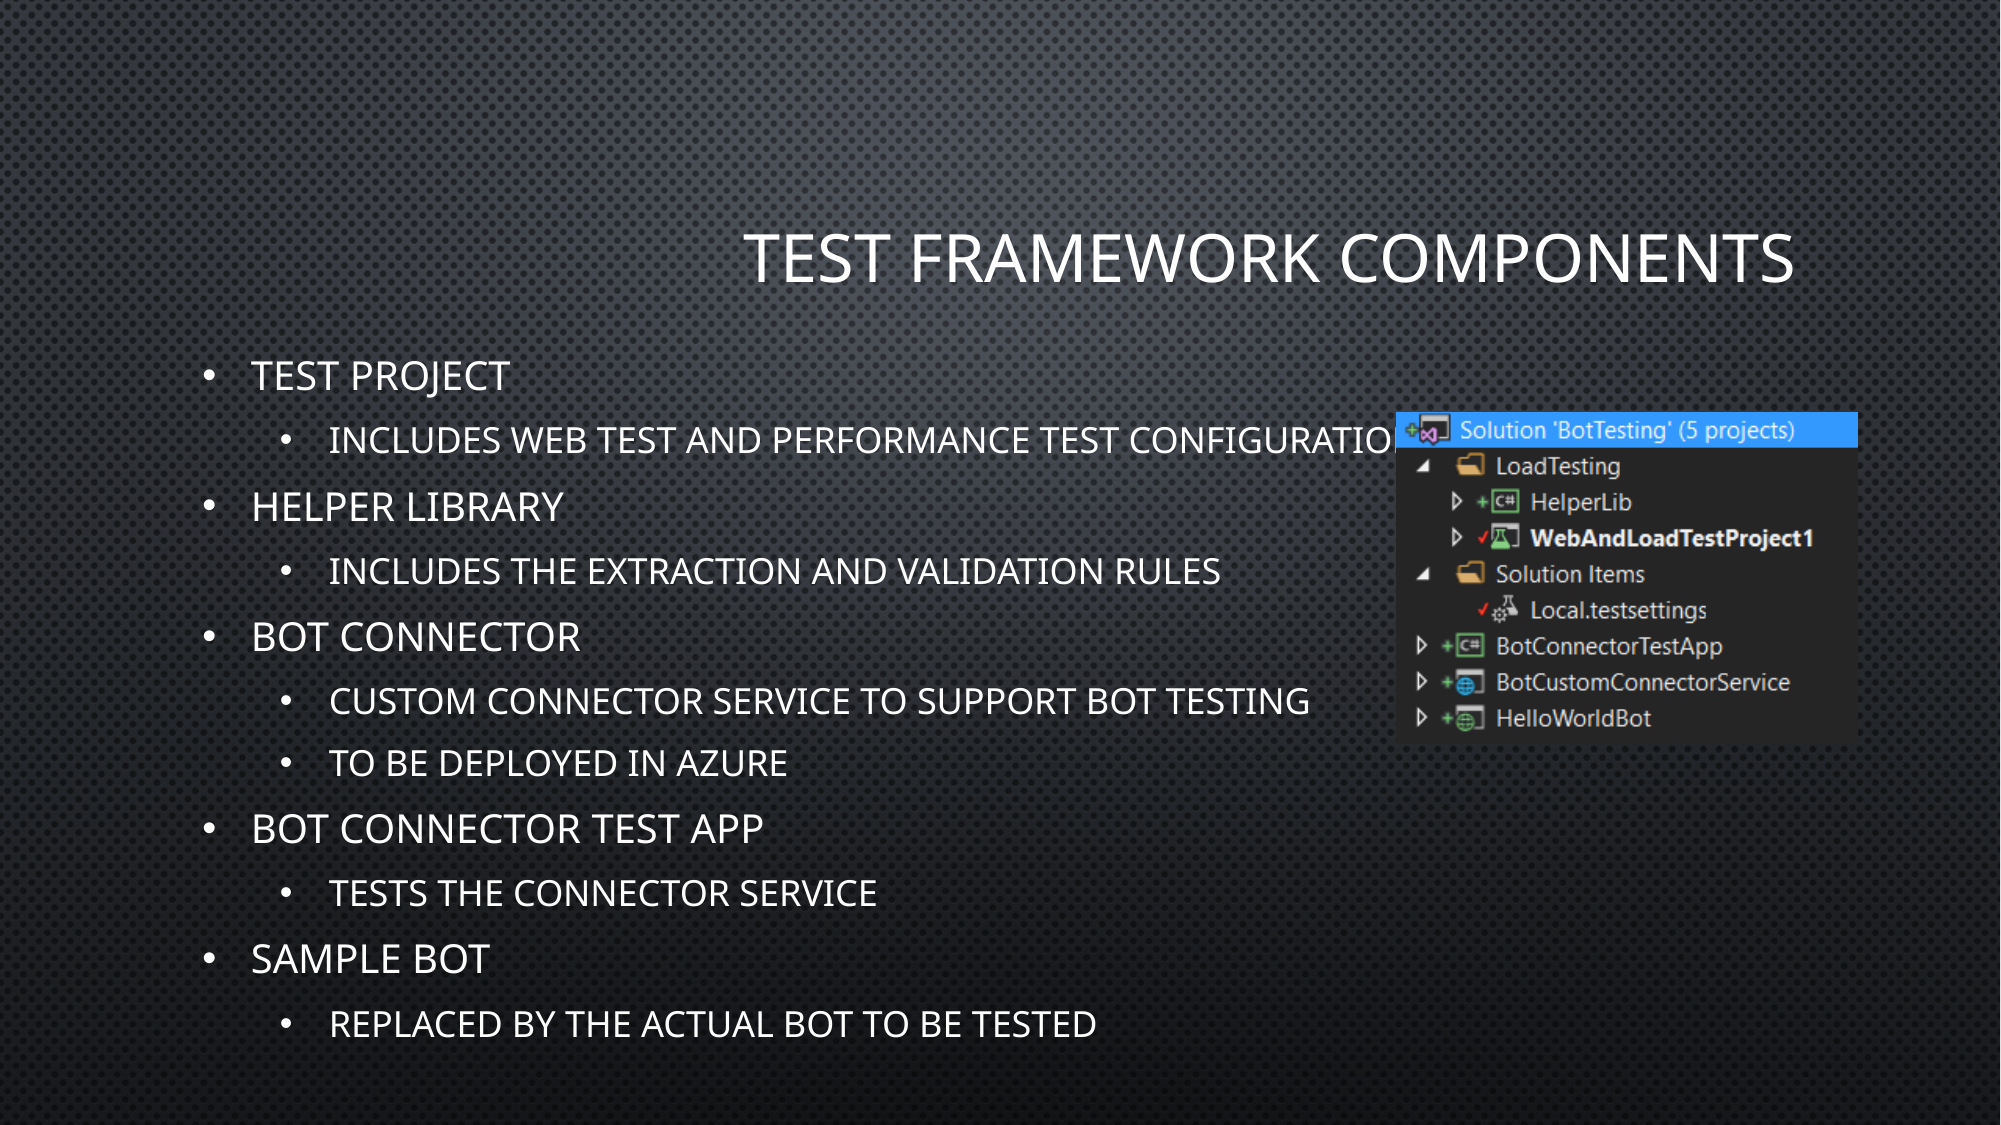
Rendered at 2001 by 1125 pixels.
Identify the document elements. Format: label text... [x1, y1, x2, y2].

picture [1396, 412, 1859, 744]
list Test Project Includes Web test and performance test configurations Helper Library Includes the extraction and validation rules BOT Connector Custom connector service to support BOT Testing To be deployed in Azure BOT Connector Test App Tests the connector service Sample BOT Replaced by the Actual bot to be tested [187, 341, 1510, 1054]
title Test framework components [187, 99, 1813, 412]
